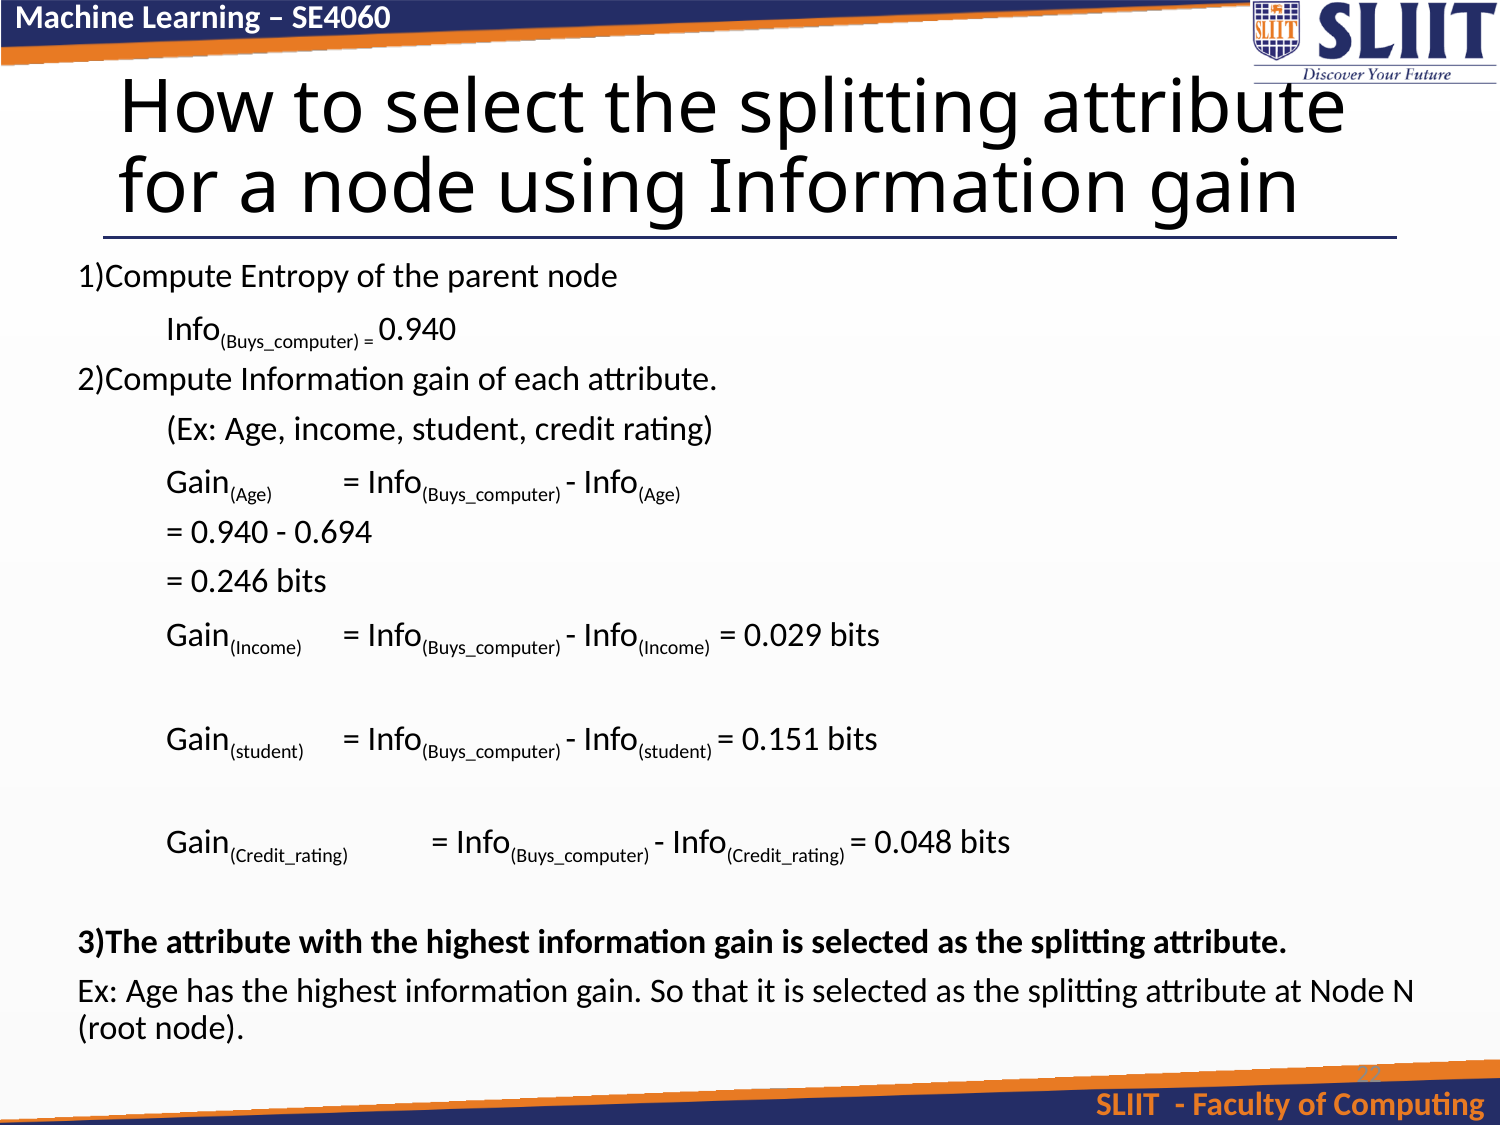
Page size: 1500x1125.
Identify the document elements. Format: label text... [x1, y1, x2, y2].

list 1)Compute Entropy of the parent node Info(Buys_computer) = 0.940 2)Compute Information gain of each attribute. (Ex: Age, income, student, credit rating) Gain(Age) = Info(Buys_computer) - Info(Age) = 0.940 - 0.694 = 0.246 bits Gain(Income) = Info(Buys_computer) - Info(Income) = 0.029 bits Gain(student) = Info(Buys_computer) - Info(student) = 0.151 bits Gain(Credit_rating) = Info(Buys_computer) - Info(Credit_rating) = 0.048 bits 3)The attribute with the highest information gain is selected as the splitting attribute. Ex: Age has the highest information gain. So that it is selected as the splitting attribute at Node N (root node). [62, 249, 1475, 1063]
picture [0, 1050, 1500, 1125]
title How to select the splitting attribute for a node using Information gain [103, 59, 1397, 238]
picture [1250, 0, 1500, 84]
slide_number 22 [1059, 1042, 1397, 1103]
picture [2, 2, 1249, 75]
picture [1302, 1103, 1310, 1112]
picture [1243, 1103, 1249, 1112]
picture [1356, 1103, 1364, 1112]
